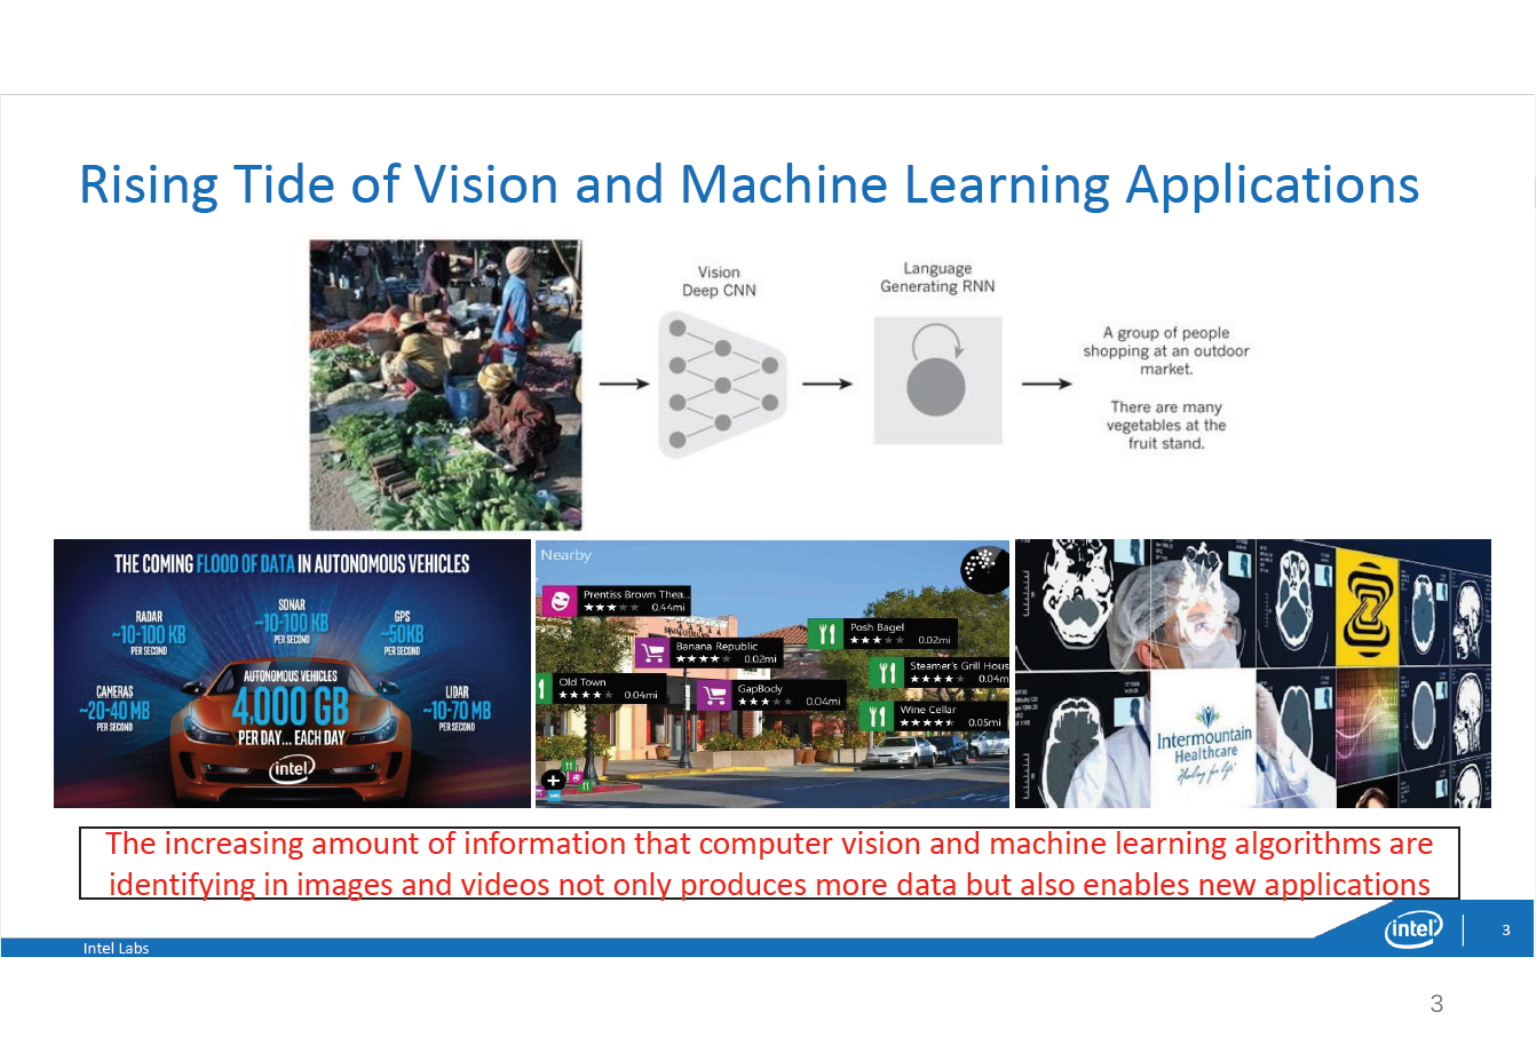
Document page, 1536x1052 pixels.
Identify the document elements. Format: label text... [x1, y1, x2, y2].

picture [0, 93, 1536, 958]
slide_number 3 [1100, 974, 1459, 1031]
